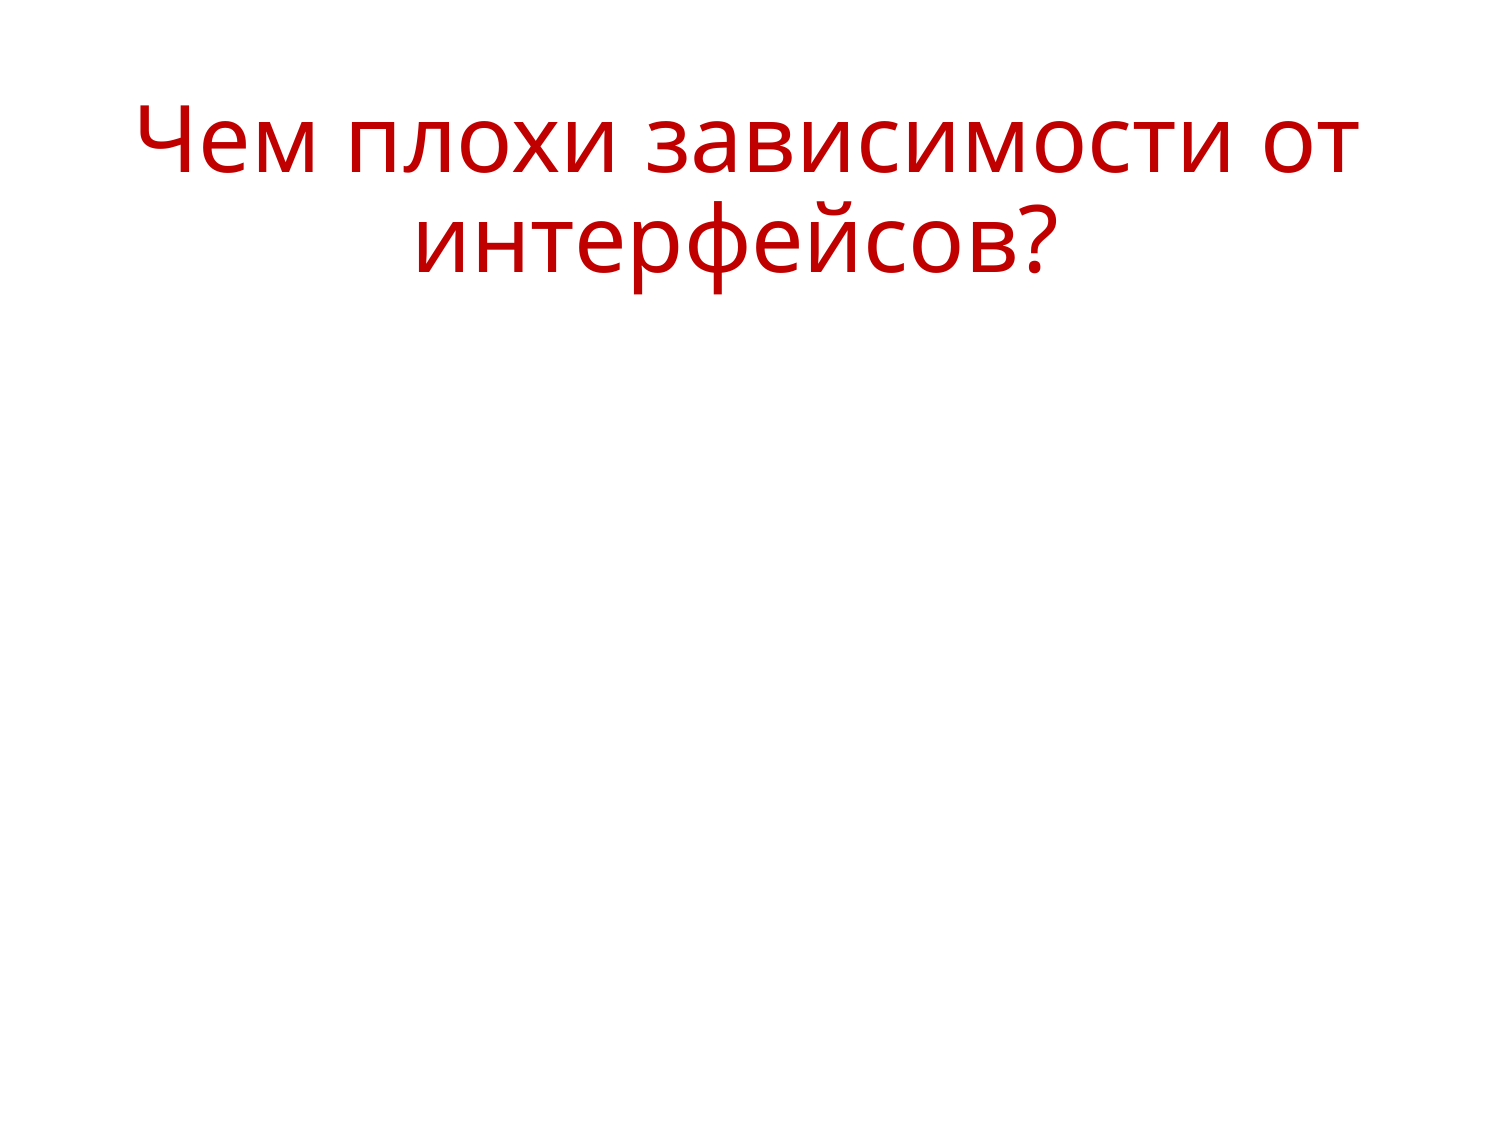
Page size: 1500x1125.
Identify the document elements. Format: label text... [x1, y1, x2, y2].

title Чем плохи зависимости от интерфейсов? [56, 83, 1439, 301]
